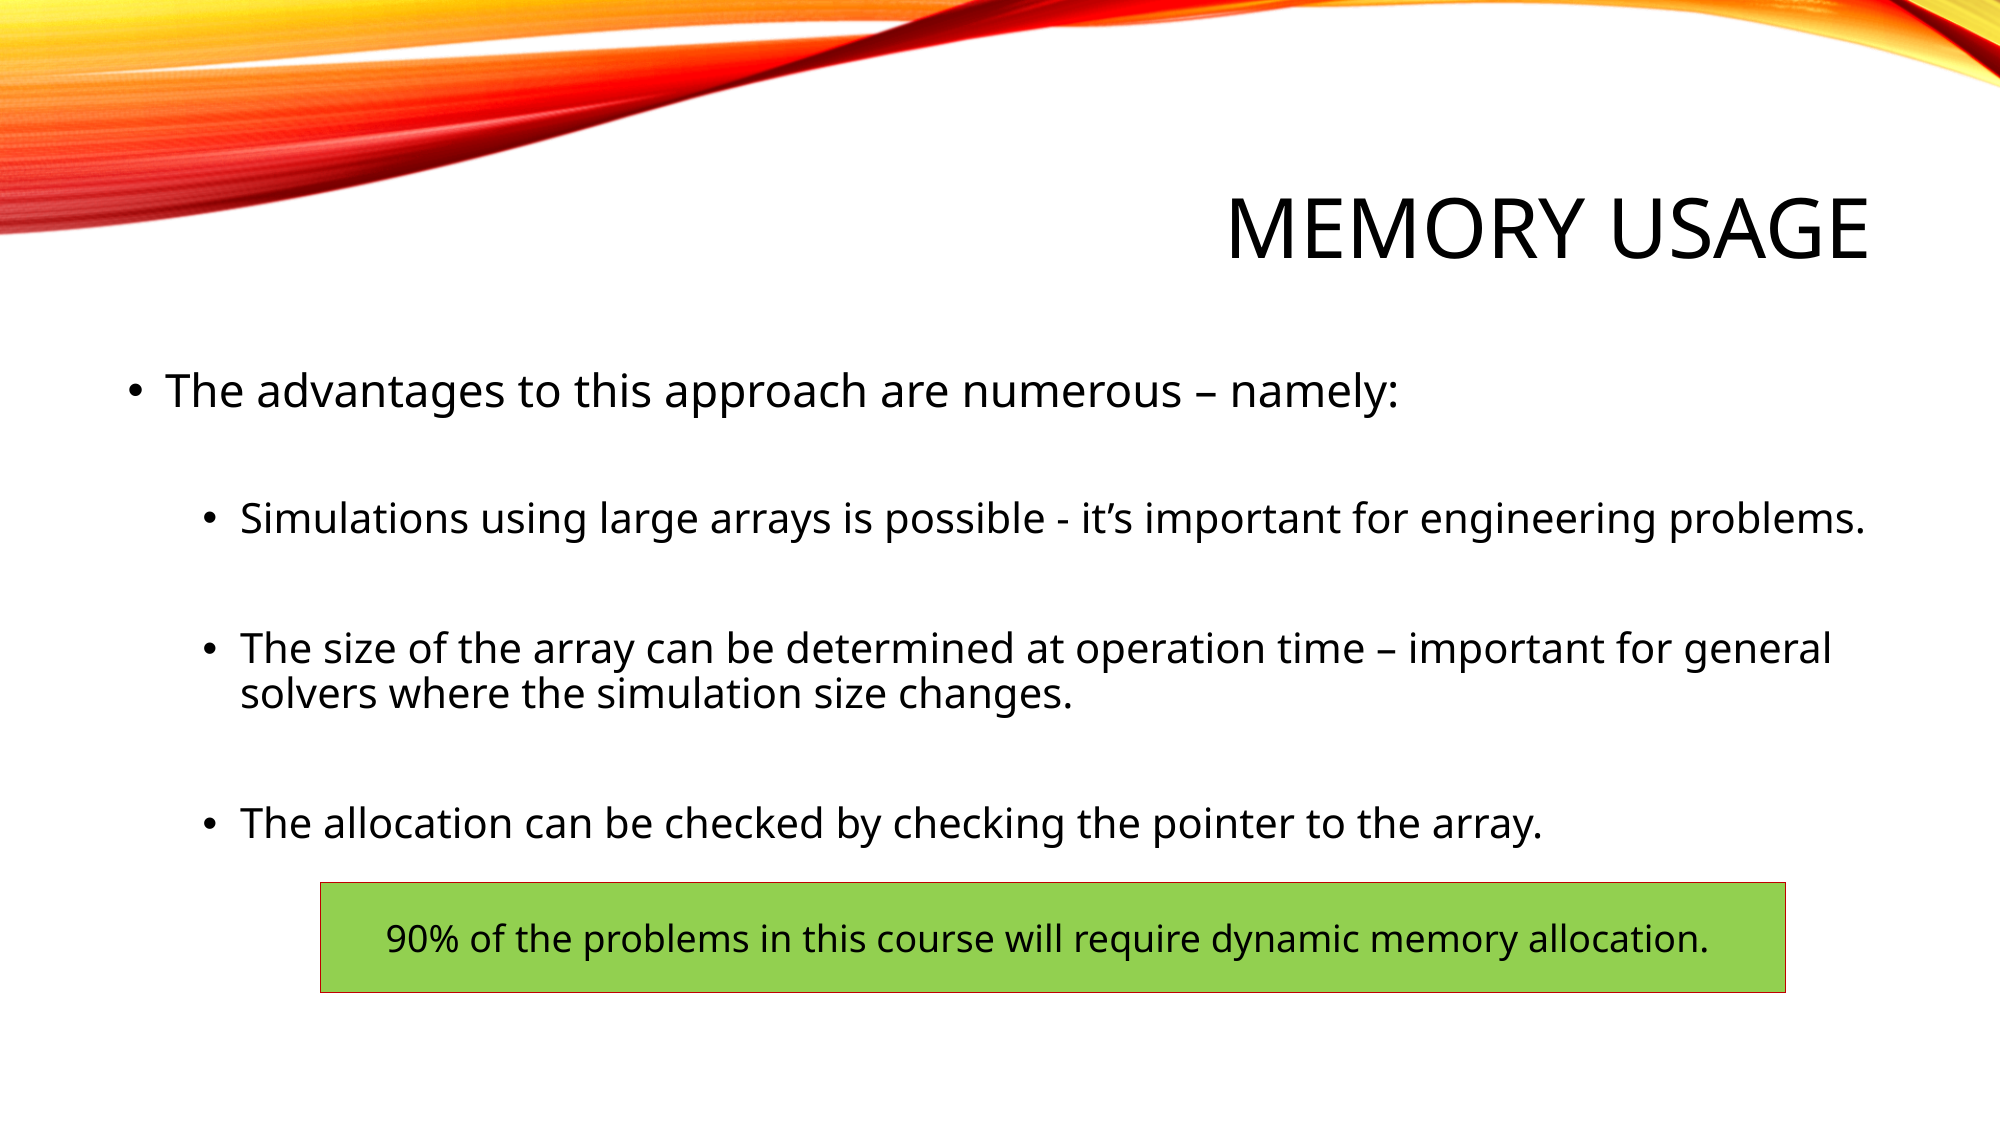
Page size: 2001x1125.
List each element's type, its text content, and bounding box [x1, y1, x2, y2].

text_box 90% of the problems in this course will require dynamic memory allocation. [320, 882, 1786, 993]
list The advantages to this approach are numerous – namely: Simulations using large arrays is possible - it’s important for engineering problems. The size of the array can be determined at operation time – important for general solvers where the simulation size changes. The allocation can be checked by checking the pointer to the array. [112, 360, 1888, 1020]
title MEMORY USAGE [474, 125, 1888, 338]
picture [0, 0, 2000, 237]
